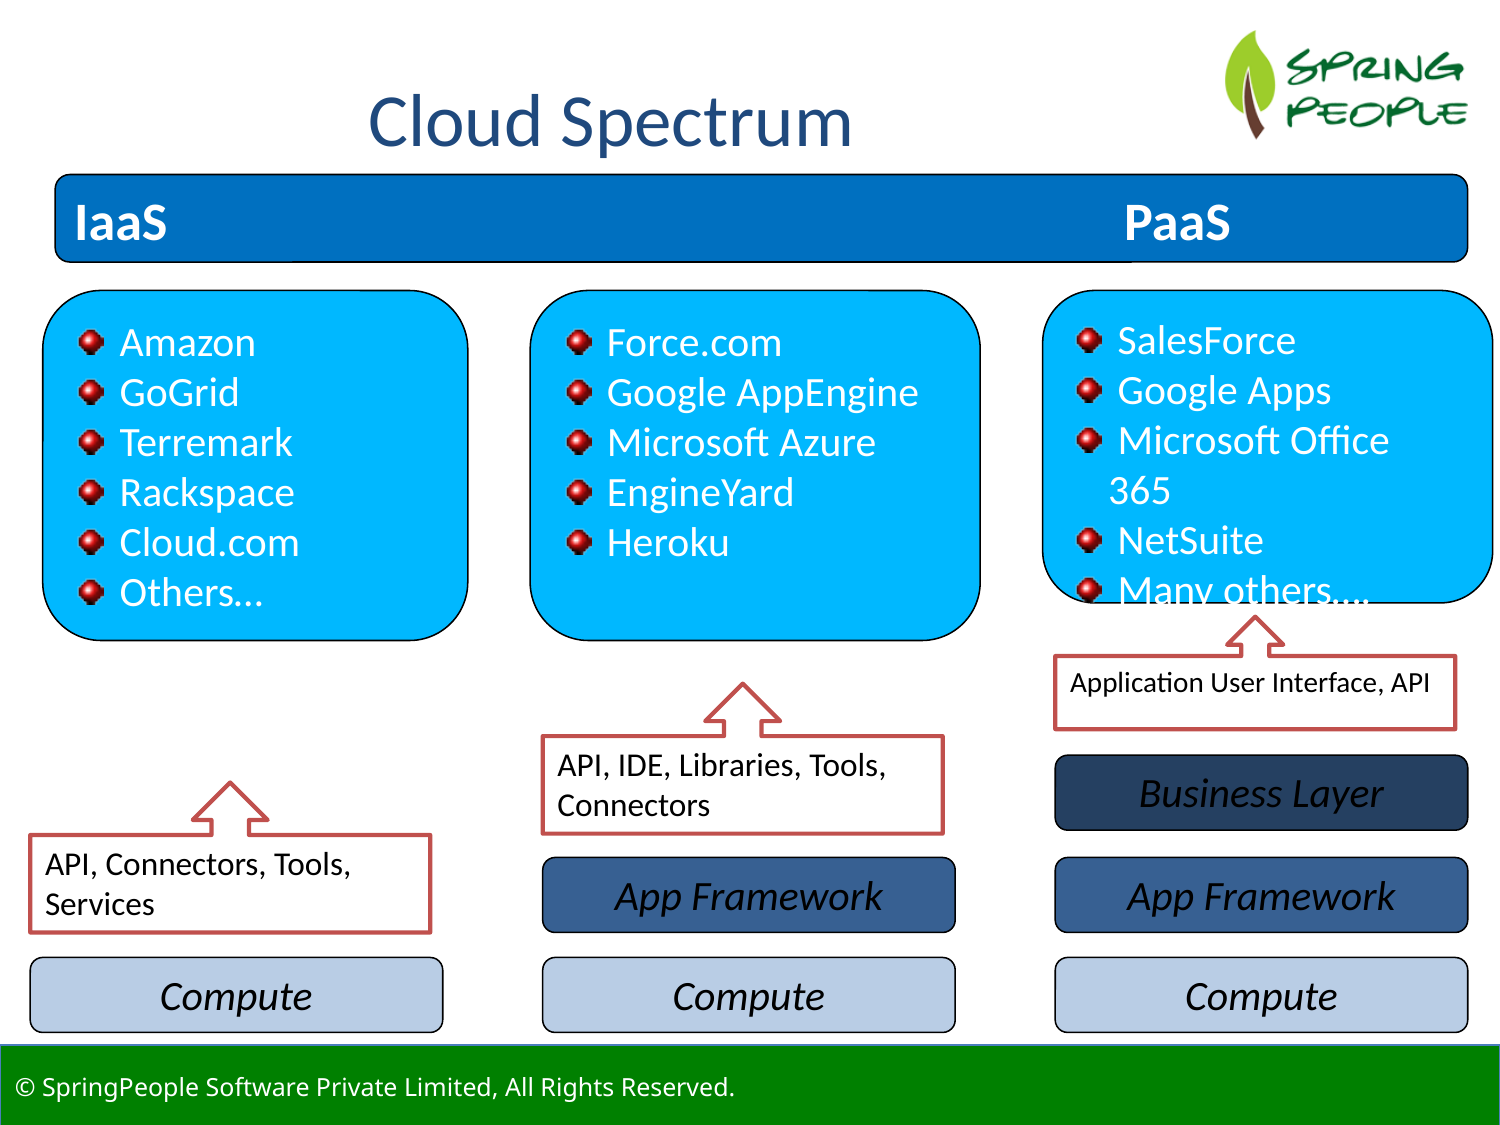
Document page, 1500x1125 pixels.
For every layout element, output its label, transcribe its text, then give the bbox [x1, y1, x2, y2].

text_box Force.com Google AppEngine Microsoft Azure EngineYard Heroku [530, 290, 981, 641]
picture [78, 429, 103, 454]
picture [1076, 327, 1101, 352]
text_box IaaS PaaS SaaS [55, 174, 1468, 263]
text_box API, Connectors, Tools, Services [28, 780, 433, 935]
picture [78, 479, 103, 504]
text_box Business Layer [1055, 755, 1468, 831]
picture [566, 429, 591, 454]
picture [1076, 527, 1101, 552]
text_box API, IDE, Libraries, Tools, Connectors [540, 681, 945, 836]
text_box SalesForce Google Apps Microsoft Office 365 NetSuite Many others…. [1042, 290, 1493, 603]
text_box Amazon GoGrid Terremark Rackspace Cloud.com Others… [42, 290, 468, 641]
text_box Cloud Spectrum [29, 63, 1194, 169]
picture [1072, 577, 1101, 603]
picture [566, 479, 591, 504]
text_box Compute [1055, 957, 1468, 1033]
picture [1216, 30, 1468, 140]
picture [566, 529, 591, 554]
text_box App Framework [1055, 857, 1468, 933]
picture [78, 329, 103, 354]
picture [78, 579, 103, 604]
picture [566, 329, 591, 354]
picture [1076, 377, 1101, 402]
picture [78, 529, 103, 554]
text_box Application User Interface, API [1053, 614, 1458, 732]
text_box Compute [30, 957, 443, 1033]
picture [566, 379, 591, 404]
text_box Compute [542, 957, 956, 1033]
picture [78, 379, 103, 404]
text_box App Framework [542, 857, 956, 933]
picture [1076, 427, 1101, 452]
